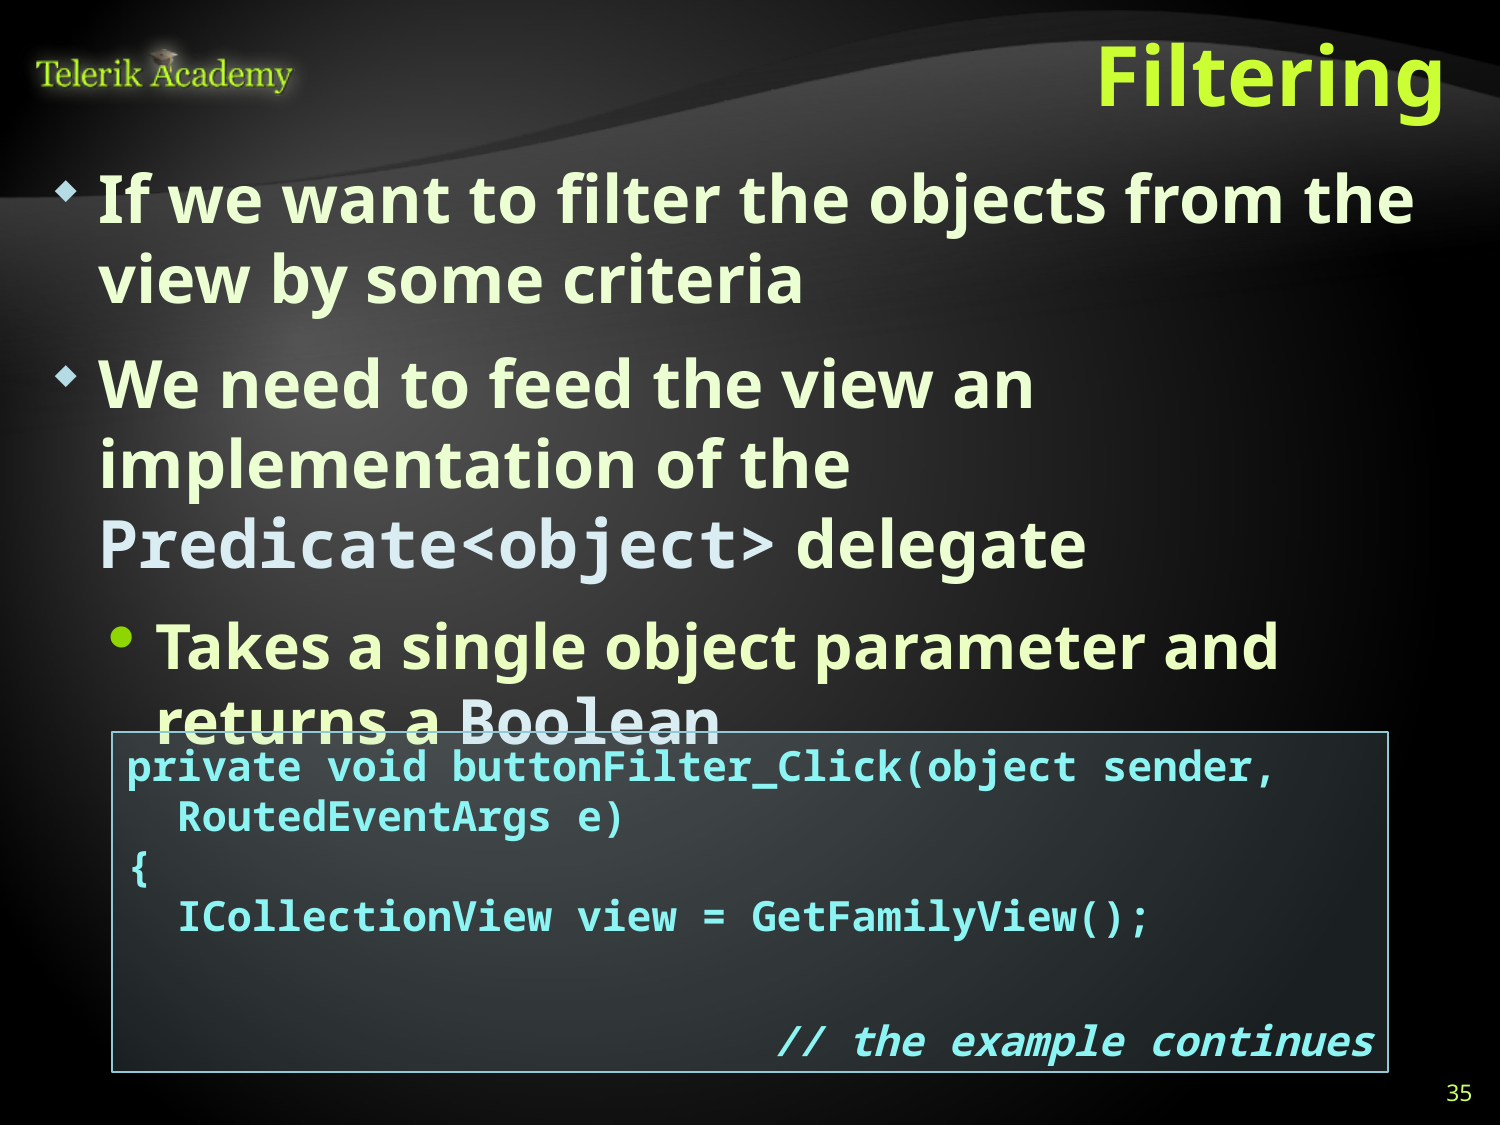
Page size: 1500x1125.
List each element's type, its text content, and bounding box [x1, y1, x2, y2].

picture [0, 0, 1500, 1125]
slide_number 35 [1412, 1074, 1488, 1113]
list If we want to filter the objects from the view by some criteria We need to feed the view an implementation of the Predicate<object> delegate Takes a single object parameter and returns a Boolean [37, 149, 1463, 1100]
title Filtering [300, 12, 1463, 149]
text_box private void buttonFilter_Click(object sender, RoutedEventArgs e) { ICollectionView view = GetFamilyView(); // the example continues [112, 731, 1388, 1072]
